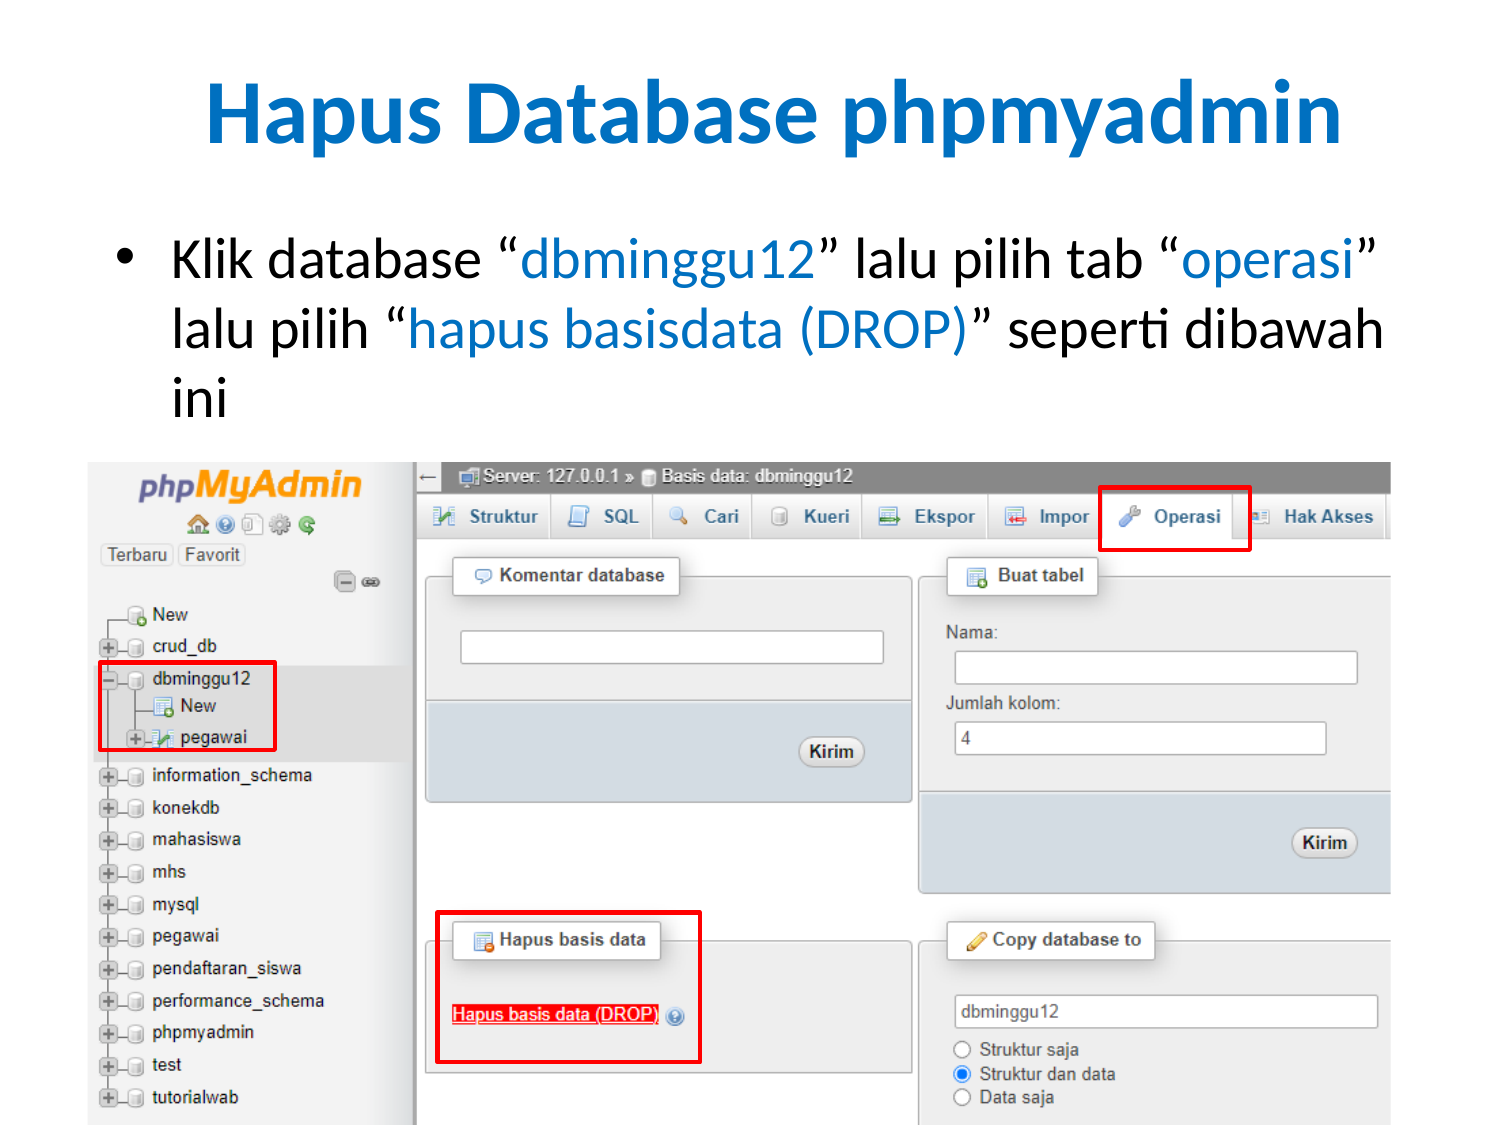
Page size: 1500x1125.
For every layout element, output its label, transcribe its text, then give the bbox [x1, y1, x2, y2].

text_box Hapus Database phpmyadmin [99, 12, 1450, 200]
list Klik database “dbminggu12” lalu pilih tab “operasi” lalu pilih “hapus basisdata (DROP)” seperti dibawah ini [99, 212, 1450, 955]
picture [87, 462, 1392, 1125]
